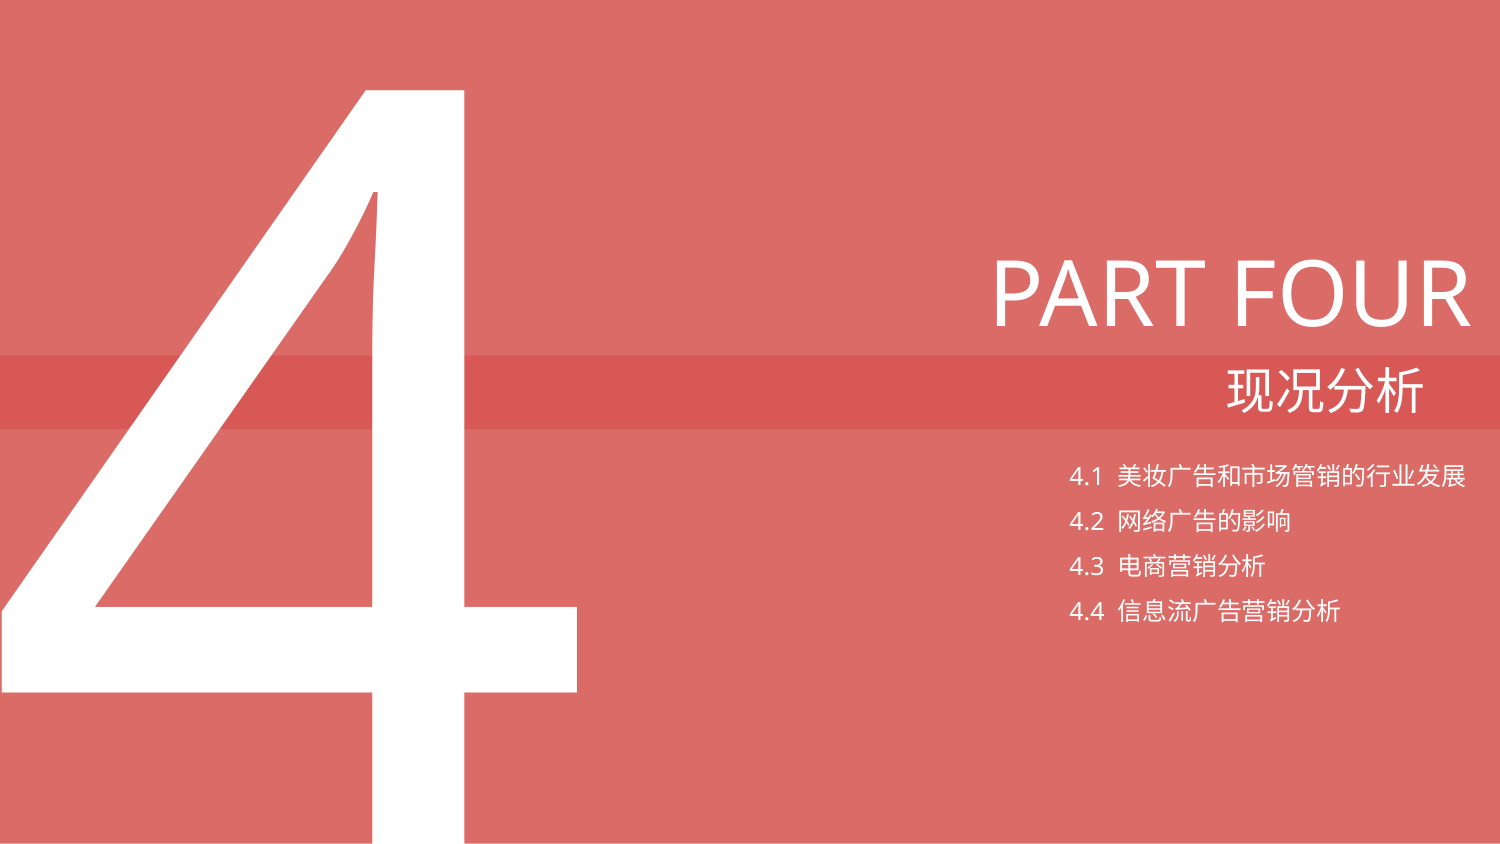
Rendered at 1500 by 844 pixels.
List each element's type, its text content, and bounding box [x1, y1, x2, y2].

text_box [610, 430, 1500, 844]
text_box [610, 355, 1500, 430]
text_box PART FOUR [977, 229, 1485, 351]
text_box 现况分析 [587, 353, 1437, 425]
text_box 4 [0, 0, 610, 844]
text_box 4.1 美妆广告和市场管销的行业发展 4.2 网络广告的影响 4.3 电商营销分析 4.4 信息流广告营销分析 [1058, 439, 1500, 631]
text_box [610, 0, 1500, 355]
